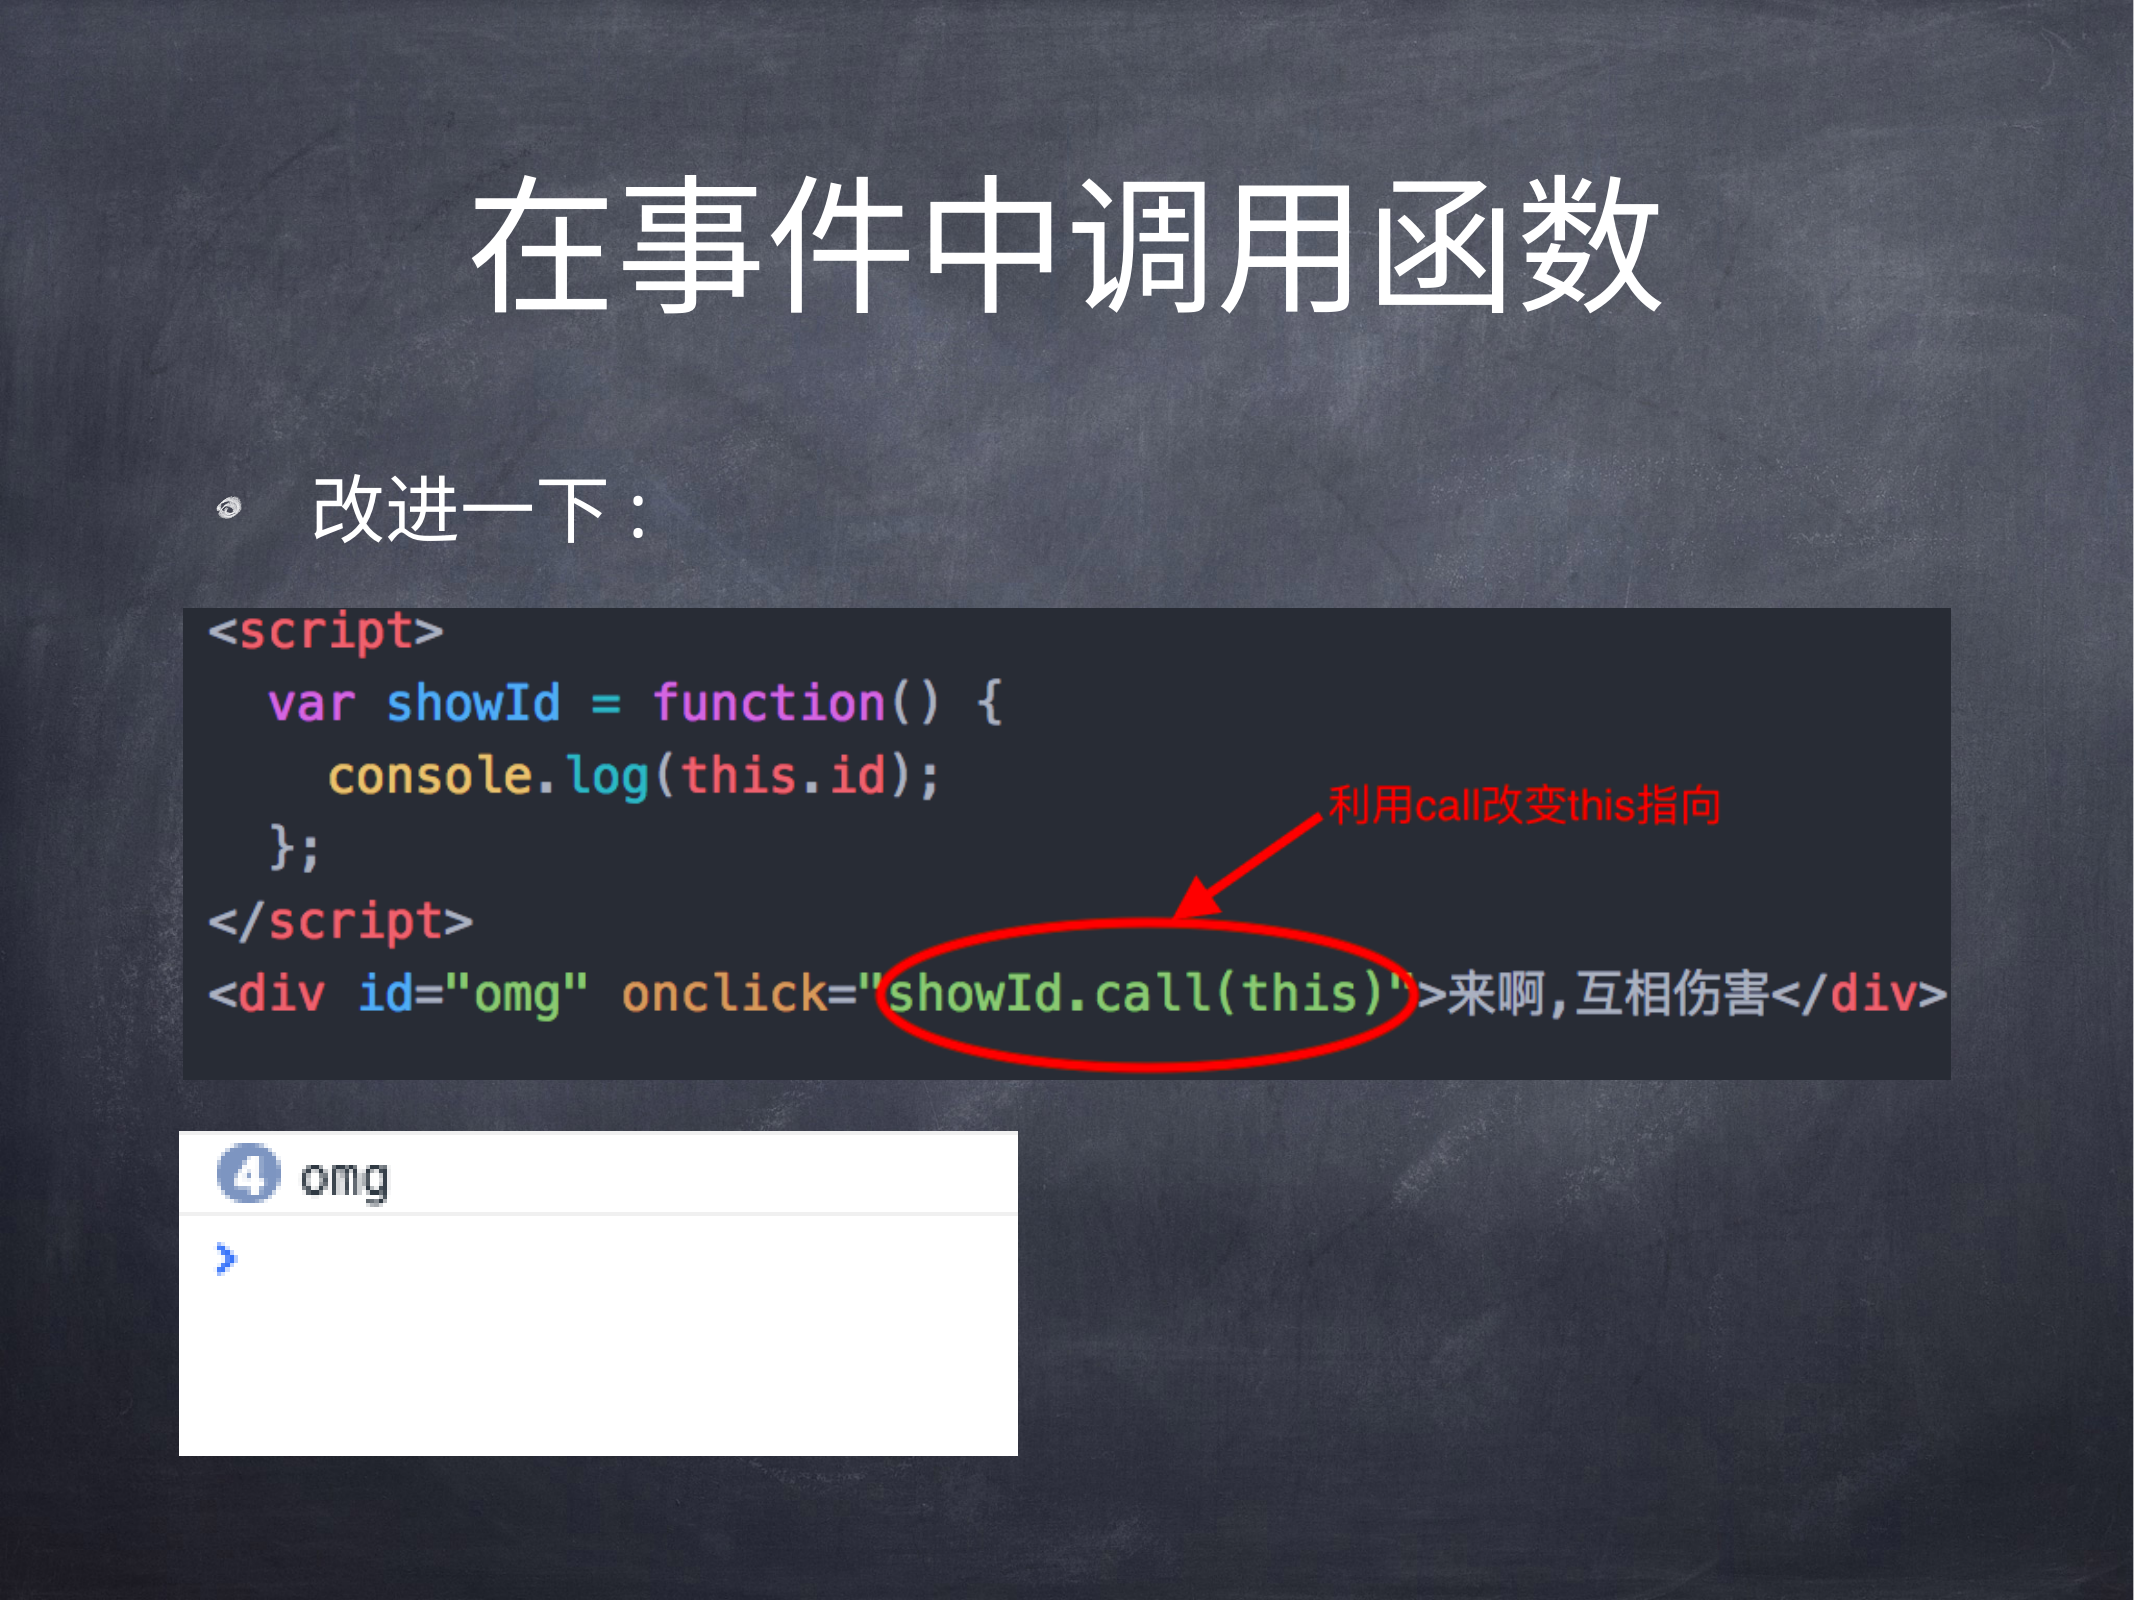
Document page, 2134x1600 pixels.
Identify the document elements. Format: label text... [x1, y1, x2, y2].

picture [0, 0, 2134, 1600]
list 改进一下: [207, 453, 1926, 599]
list 改进一下: [207, 1089, 1926, 1397]
title 在事件中调用函数 [207, 32, 1926, 451]
